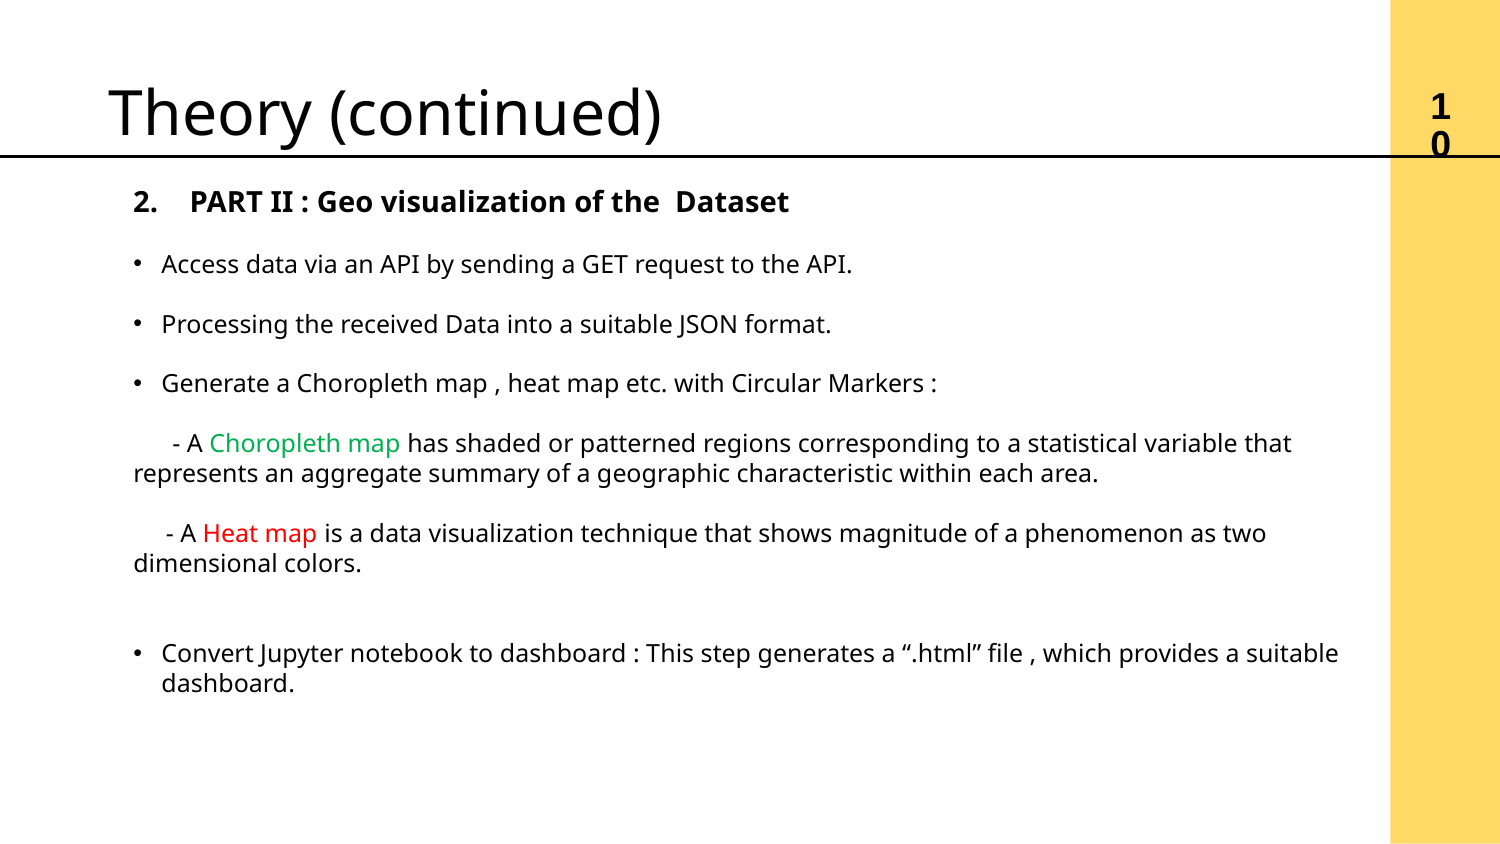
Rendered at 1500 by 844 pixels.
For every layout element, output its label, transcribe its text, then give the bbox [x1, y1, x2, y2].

title Theory (continued) [94, 57, 928, 169]
subtitle PART II : Geo visualization of the Dataset Access data via an API by sending a GET request to the API. Processing the received Data into a suitable JSON format. Generate a Choropleth map , heat map etc. with Circular Markers : - A Choropleth map has shaded or patterned regions corresponding to a statistical variable that represents an aggregate summary of a geographic characteristic within each area. - A Heat map is a data visualization technique that shows magnitude of a phenomenon as two dimensional colors. Convert Jupyter notebook to dashboard : This step generates a “.html” file , which provides a suitable dashboard. [99, 168, 1382, 790]
slide_number 10 [1415, 72, 1475, 137]
